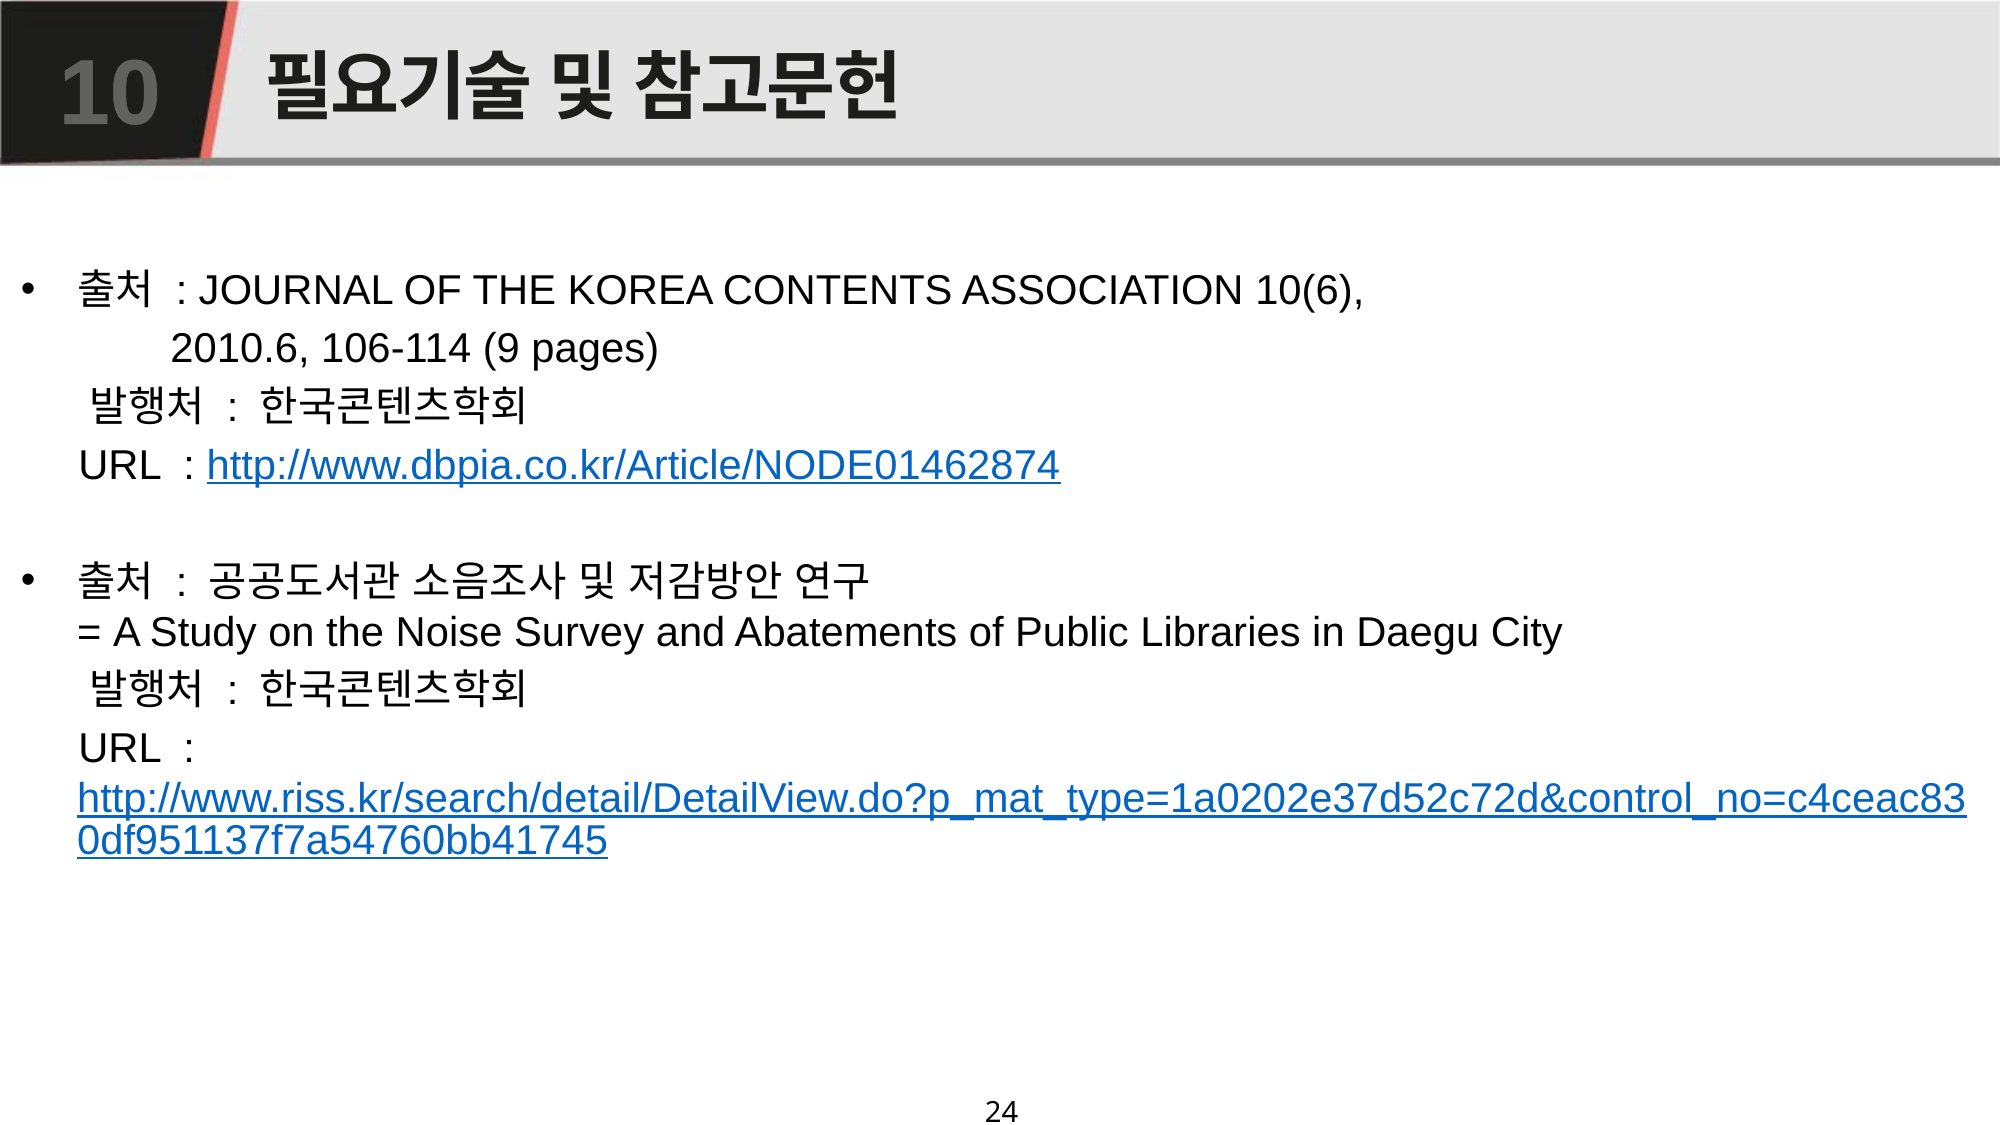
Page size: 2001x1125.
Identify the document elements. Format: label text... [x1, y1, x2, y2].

picture [0, 0, 2000, 1124]
slide_number 24 [776, 1083, 1227, 1125]
title 필요기술 및 참고문헌 [249, 5, 1975, 174]
text_box 10 [43, 24, 176, 150]
text_box 출처 : JOURNAL OF THE KOREA CONTENTS ASSOCIATION 10(6), 2010.6, 106-114 (9 pages) 발행처 : 한국콘텐츠학회 URL : http://www.dbpia.co.kr/Article/NODE01462874 출처 : 공공도서관 소음조사 및 저감방안 연구 = A Study on the Noise Survey and Abatements of Public Libraries in Daegu City 발행처 : 한국콘텐츠학회 URL : http://www.riss.kr/search/detail/DetailView.do?p_mat_type=1a0202e37d52c72d&control_no=c4ceac830df951137f7a54760bb41745 [6, 255, 1998, 1125]
